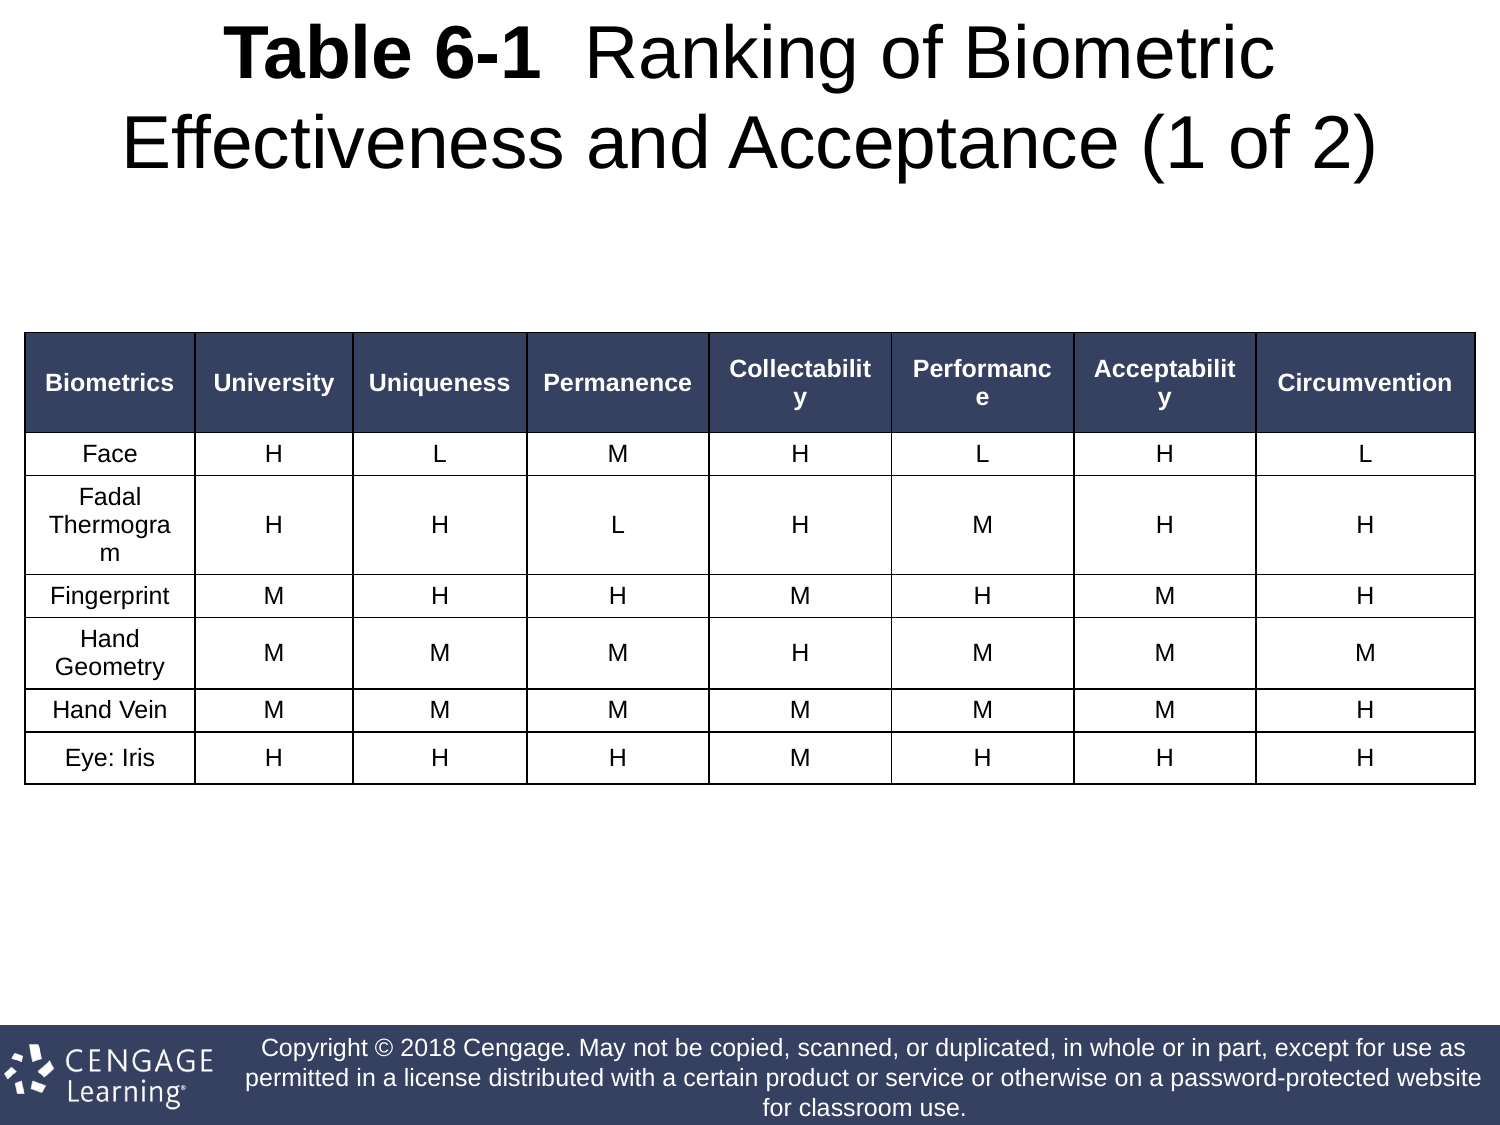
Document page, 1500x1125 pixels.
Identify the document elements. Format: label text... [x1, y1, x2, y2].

table_cell M [528, 690, 708, 731]
table_cell H [1075, 733, 1255, 783]
table_cell H [528, 575, 708, 617]
table_cell M [892, 476, 1073, 574]
table_cell M [892, 618, 1073, 688]
table_cell M [1075, 618, 1255, 688]
table_cell H [710, 433, 891, 475]
table_cell H [710, 476, 891, 574]
table_cell M [892, 690, 1073, 731]
table_cell H [196, 433, 352, 475]
picture [0, 1040, 216, 1113]
table_cell Fadal Thermogram [26, 476, 194, 574]
table_cell M [354, 690, 526, 731]
table_cell M [710, 733, 891, 783]
table_cell H [354, 733, 526, 783]
table_cell H [354, 476, 526, 574]
table_cell H [1257, 476, 1474, 574]
table_cell M [710, 690, 891, 731]
table_header Circumvention [1257, 333, 1474, 432]
table_header Collectability [710, 333, 891, 432]
title Table 6-1 Ranking of Biometric Effectiveness and Acceptance (1 of 2) [12, 12, 1488, 176]
table_cell L [528, 476, 708, 574]
table_cell M [528, 618, 708, 688]
table_cell Fingerprint [26, 575, 194, 617]
table_header Permanence [528, 333, 708, 432]
table_cell Face [26, 433, 194, 475]
table_header Biometrics [26, 333, 194, 432]
table_cell M [196, 690, 352, 731]
table_header University [196, 333, 352, 432]
table_cell M [196, 618, 352, 688]
table_cell H [1075, 476, 1255, 574]
table_cell H [1257, 575, 1474, 617]
table_cell Hand Vein [26, 690, 194, 731]
table_cell H [1075, 433, 1255, 475]
table_cell Eye: Iris [26, 733, 194, 783]
table_cell H [710, 618, 891, 688]
table_cell H [1257, 733, 1474, 783]
table_cell H [196, 733, 352, 783]
table_cell H [196, 476, 352, 574]
table_cell H [892, 733, 1073, 783]
table_cell M [710, 575, 891, 617]
table_cell H [892, 575, 1073, 617]
table_cell L [892, 433, 1073, 475]
table_header Performance [892, 333, 1073, 432]
table_cell M [1075, 690, 1255, 731]
table_cell M [528, 433, 708, 475]
table_cell L [354, 433, 526, 475]
table_cell M [354, 618, 526, 688]
table_header Acceptability [1075, 333, 1255, 432]
table_cell H [354, 575, 526, 617]
table_cell M [1075, 575, 1255, 617]
table_cell H [528, 733, 708, 783]
table_cell Hand Geometry [26, 618, 194, 688]
table_header Uniqueness [354, 333, 526, 432]
table_cell L [1257, 433, 1474, 475]
table_cell M [196, 575, 352, 617]
table_cell H [1257, 690, 1474, 731]
table_cell M [1257, 618, 1474, 688]
